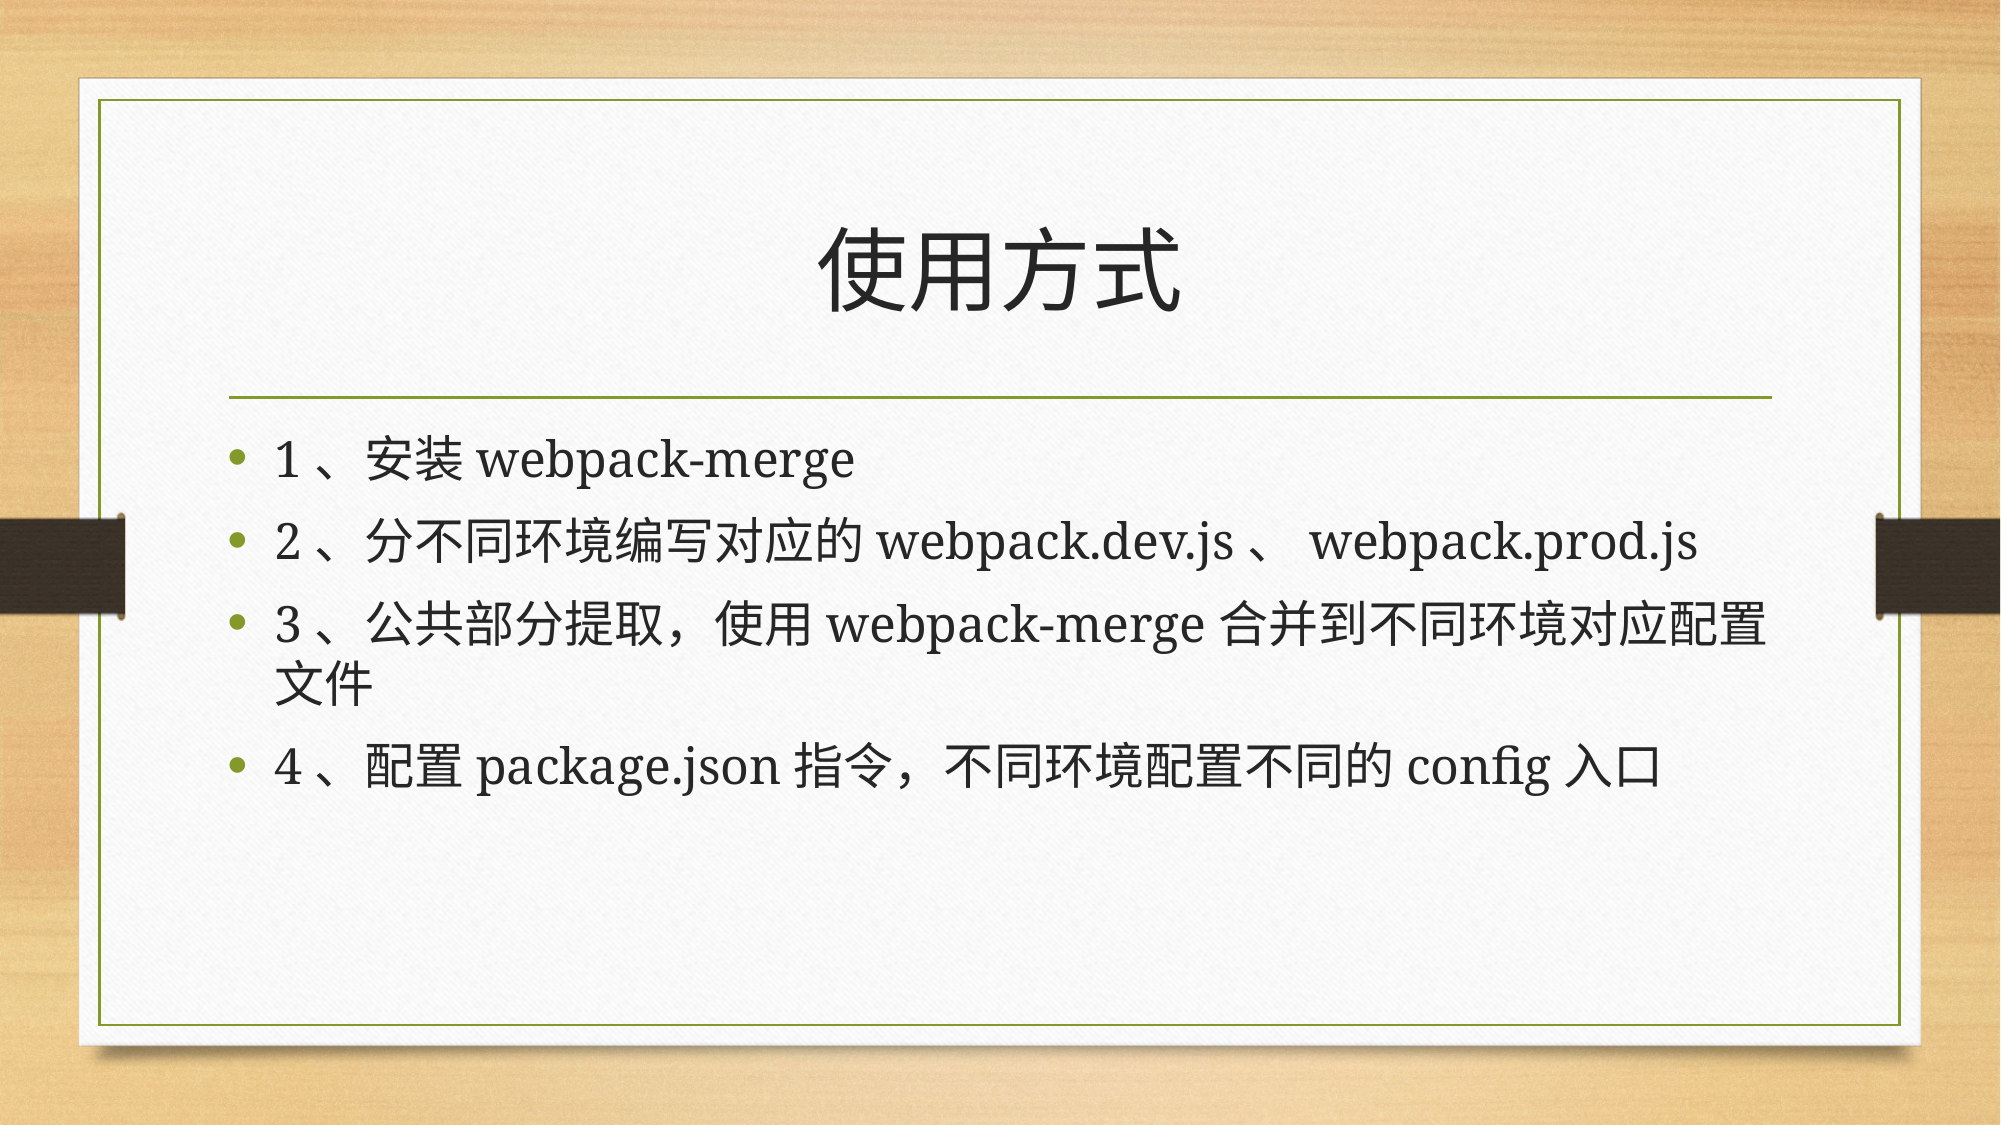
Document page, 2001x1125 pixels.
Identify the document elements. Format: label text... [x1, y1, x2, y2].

picture [0, 0, 2001, 1125]
list 1、安装webpack-merge 2、分不同环境编写对应的webpack.dev.js、webpack.prod.js 3、公共部分提取，使用webpack-merge合并到不同环境对应配置文件 4、配置package.json指令，不同环境配置不同的config入口 [212, 419, 1788, 964]
title 使用方式 [212, 161, 1788, 375]
